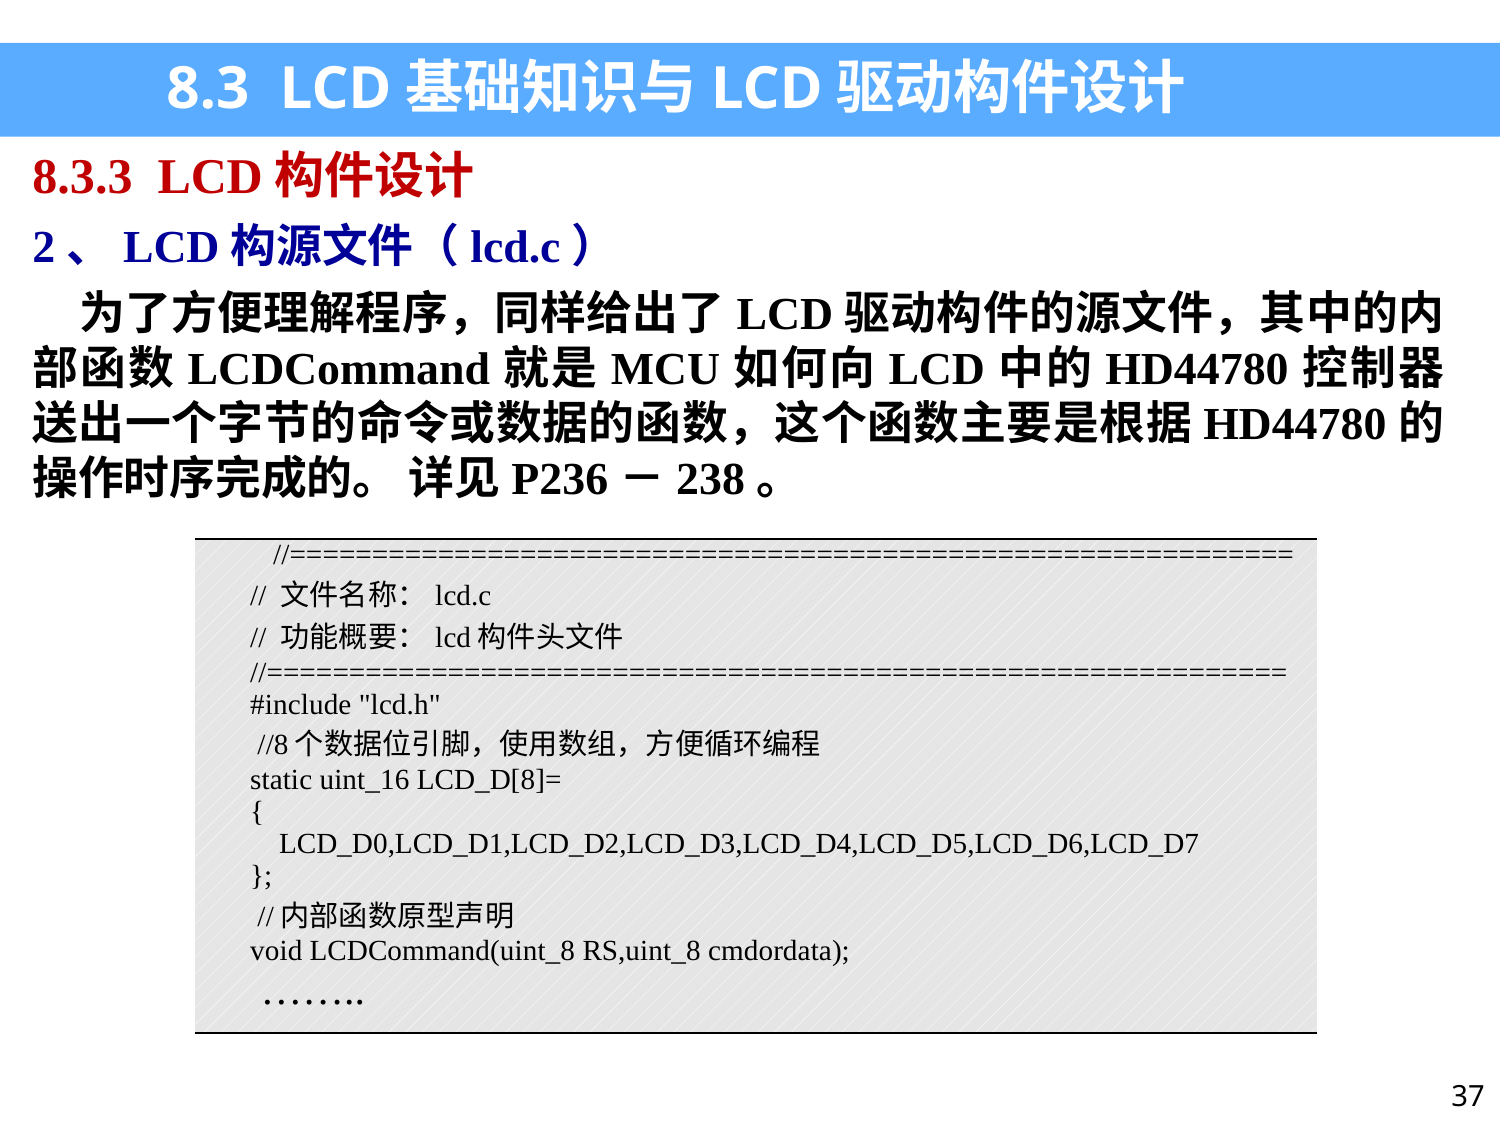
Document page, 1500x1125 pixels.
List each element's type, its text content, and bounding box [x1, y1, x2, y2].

slide_number 37 [1149, 1049, 1500, 1125]
text_box 8.3.3 LCD构件设计 2、LCD构源文件（lcd.c） 为了方便理解程序，同样给出了LCD驱动构件的源文件，其中的内部函数LCDCommand就是MCU如何向LCD中的HD44780控制器送出一个字节的命令或数据的函数，这个函数主要是根据HD44780的操作时序完成的。 详见P236－238。 [17, 136, 1459, 512]
table_header //============================================================= // 文件名称：lcd.c // 功能概要：lcd构件头文件 //============================================================== #include "lcd.h" //8个数据位引脚，使用数组，方便循环编程 static uint_16 LCD_D[8]= { LCD_D0,LCD_D1,LCD_D2,LCD_D3,LCD_D4,LCD_D5,LCD_D6,LCD_D7 }; //内部函数原型声明 void LCDCommand(uint_8 RS,uint_8 cmdordata); …….. [195, 540, 1317, 1032]
text_box 8.3 LCD基础知识与LCD驱动构件设计 [151, 42, 1201, 128]
